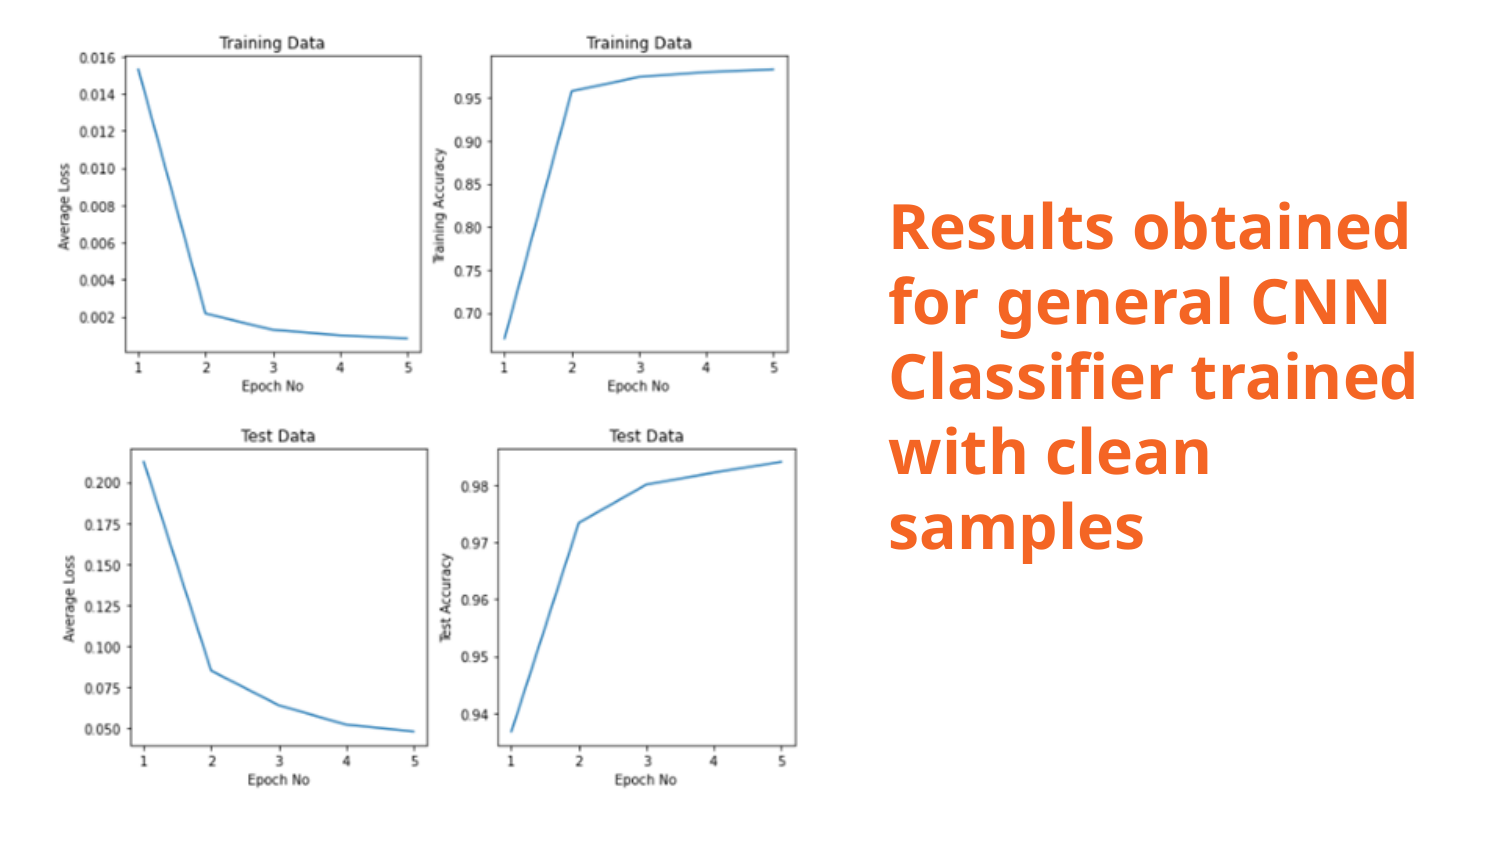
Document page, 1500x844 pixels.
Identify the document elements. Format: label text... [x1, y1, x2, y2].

picture [42, 31, 804, 403]
picture [50, 418, 812, 797]
title Results obtained for general CNN Classifier trained with clean samples [873, 171, 1498, 697]
